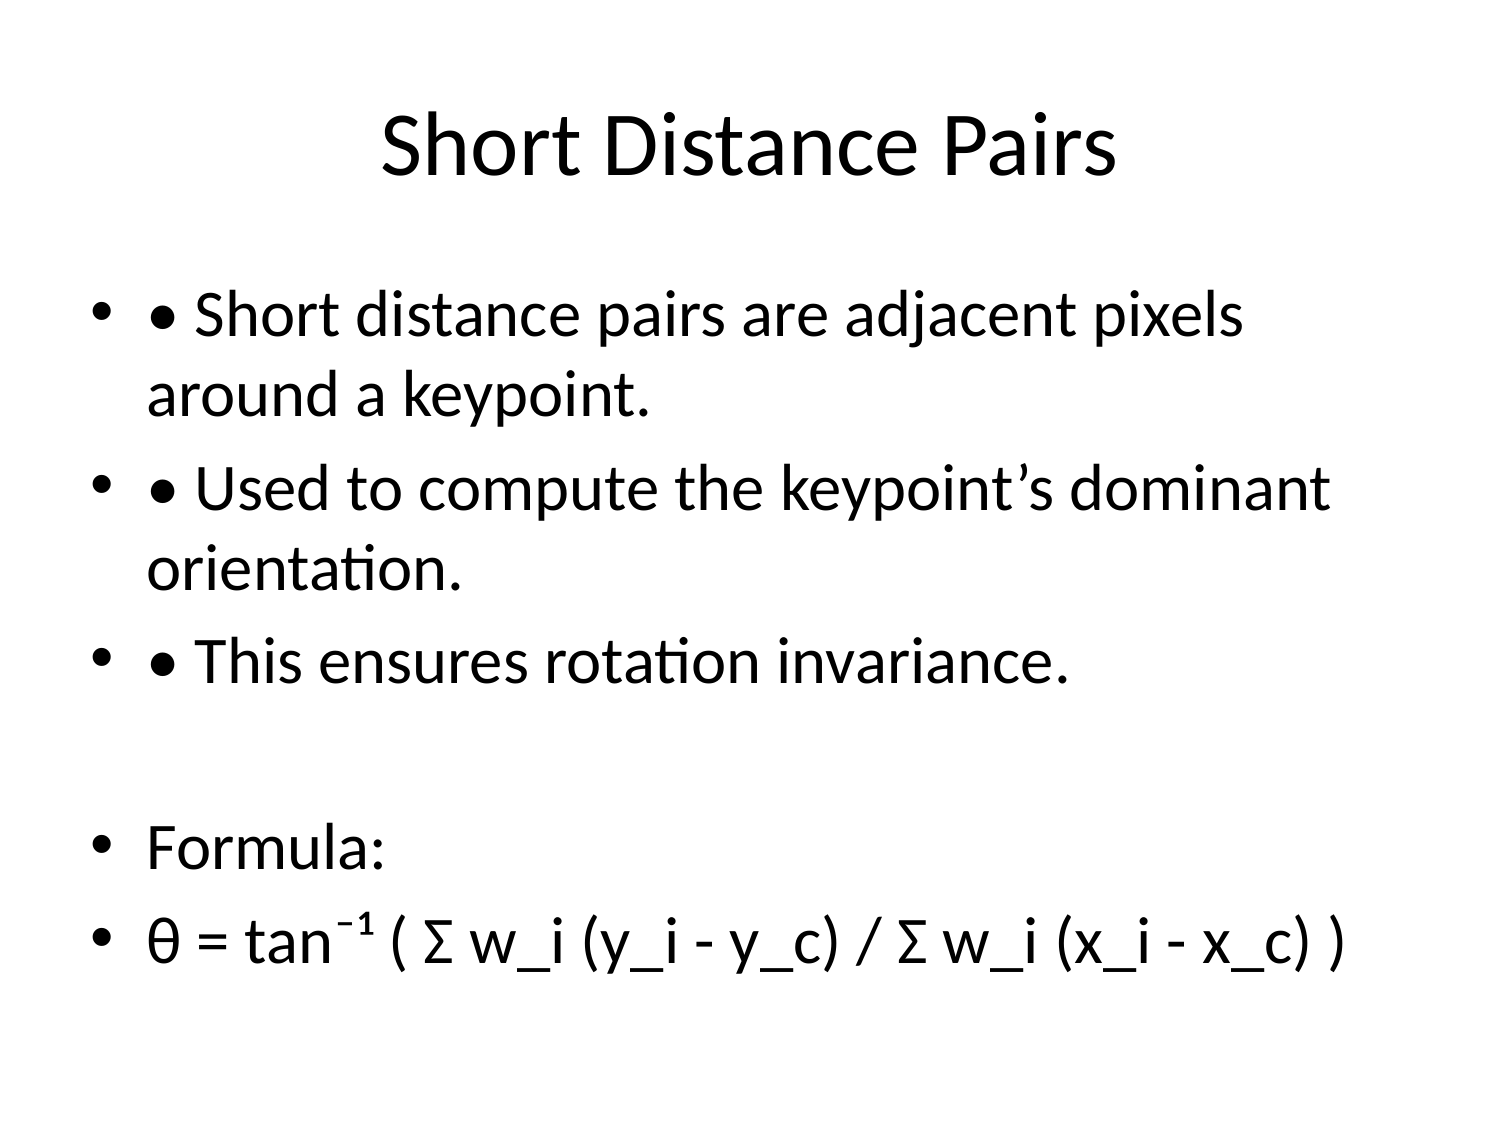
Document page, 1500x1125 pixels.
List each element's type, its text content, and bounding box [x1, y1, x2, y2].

list • Short distance pairs are adjacent pixels around a keypoint. • Used to compute the keypoint’s dominant orientation. • This ensures rotation invariance. Formula: θ = tan⁻¹ ( Σ w_i (y_i - y_c) / Σ w_i (x_i - x_c) ) [75, 262, 1425, 1005]
title Short Distance Pairs [75, 45, 1425, 233]
